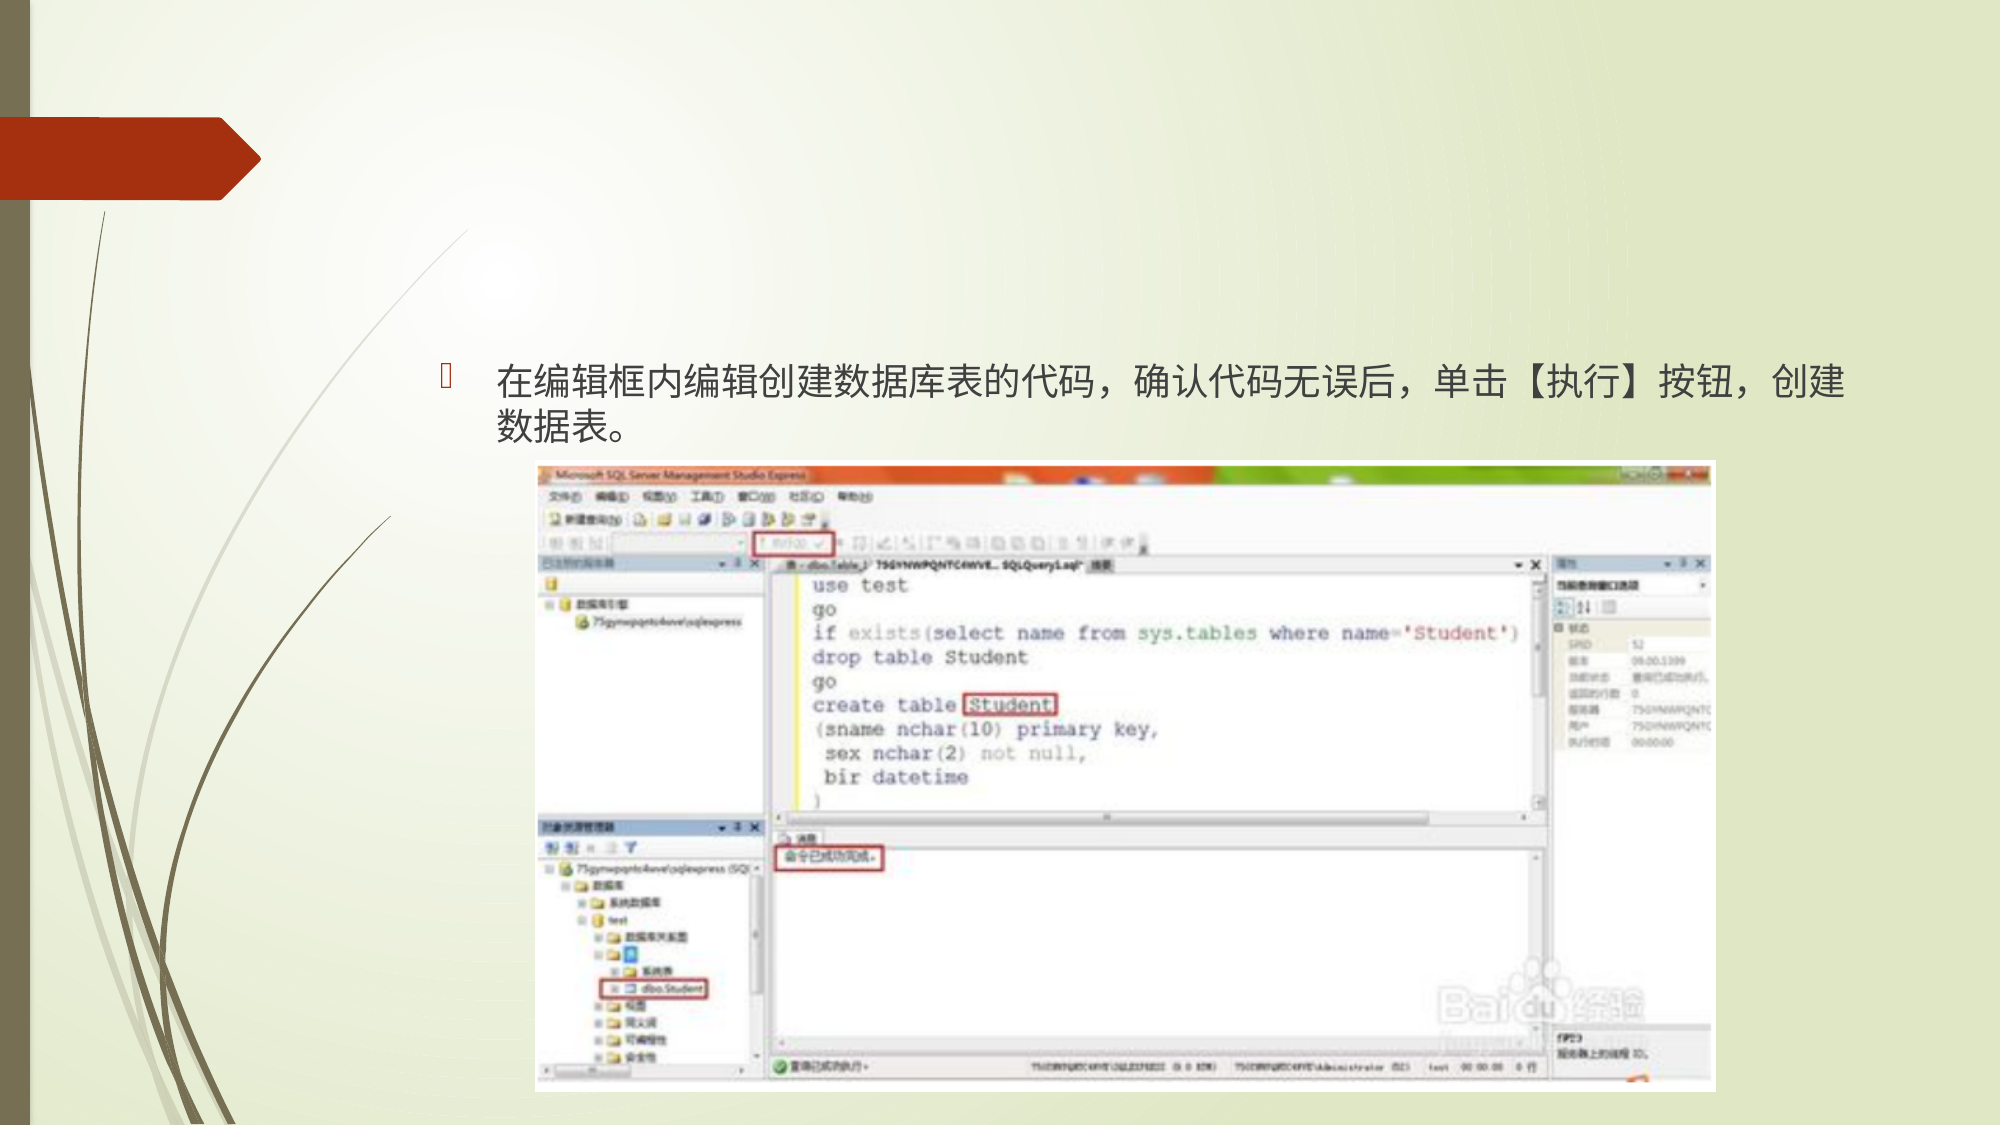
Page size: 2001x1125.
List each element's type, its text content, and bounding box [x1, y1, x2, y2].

list 在编辑框内编辑创建数据库表的代码，确认代码无误后，单击【执行】按钮，创建数据表。 [424, 350, 1888, 970]
picture [535, 460, 1716, 1092]
